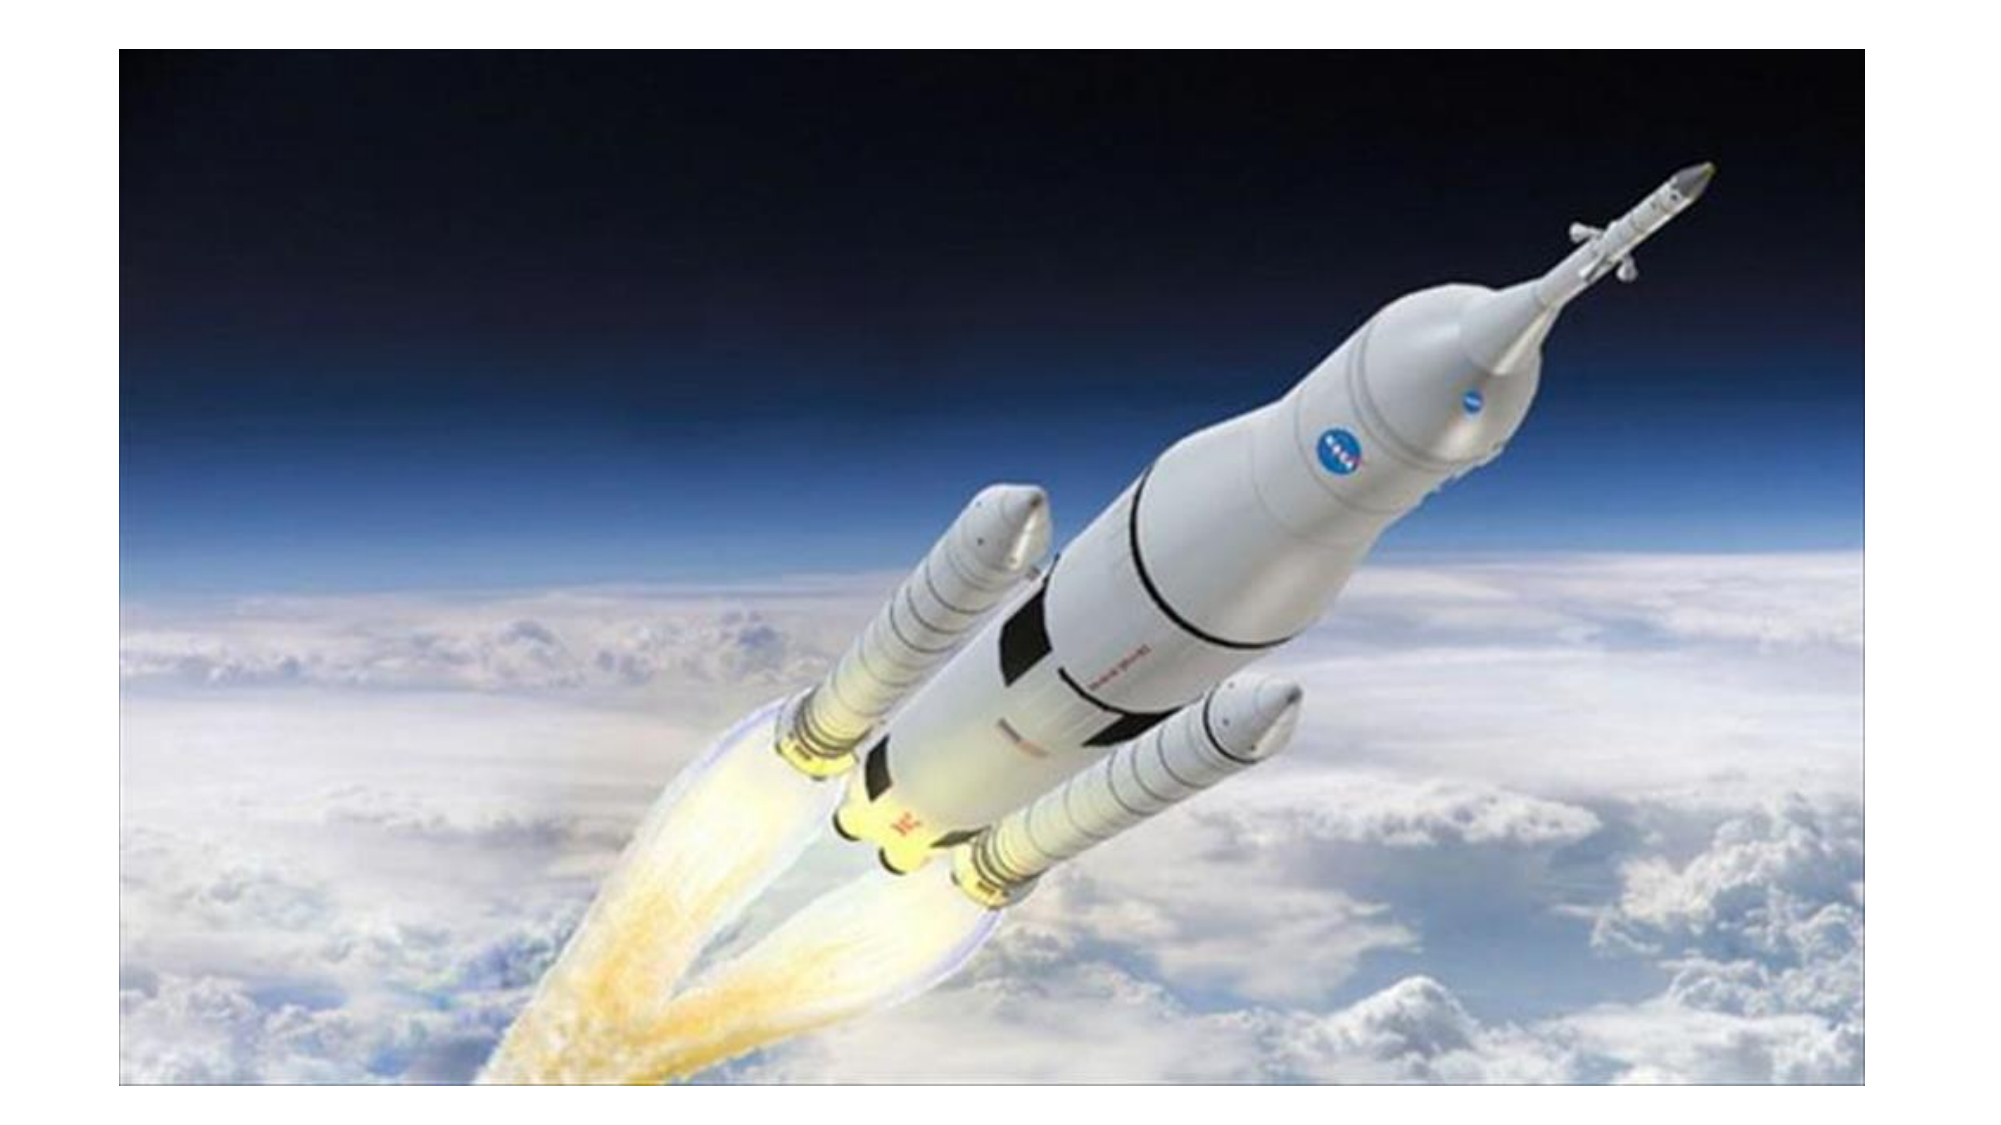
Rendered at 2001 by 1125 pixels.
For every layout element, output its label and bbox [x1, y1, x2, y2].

picture [119, 49, 1865, 1086]
